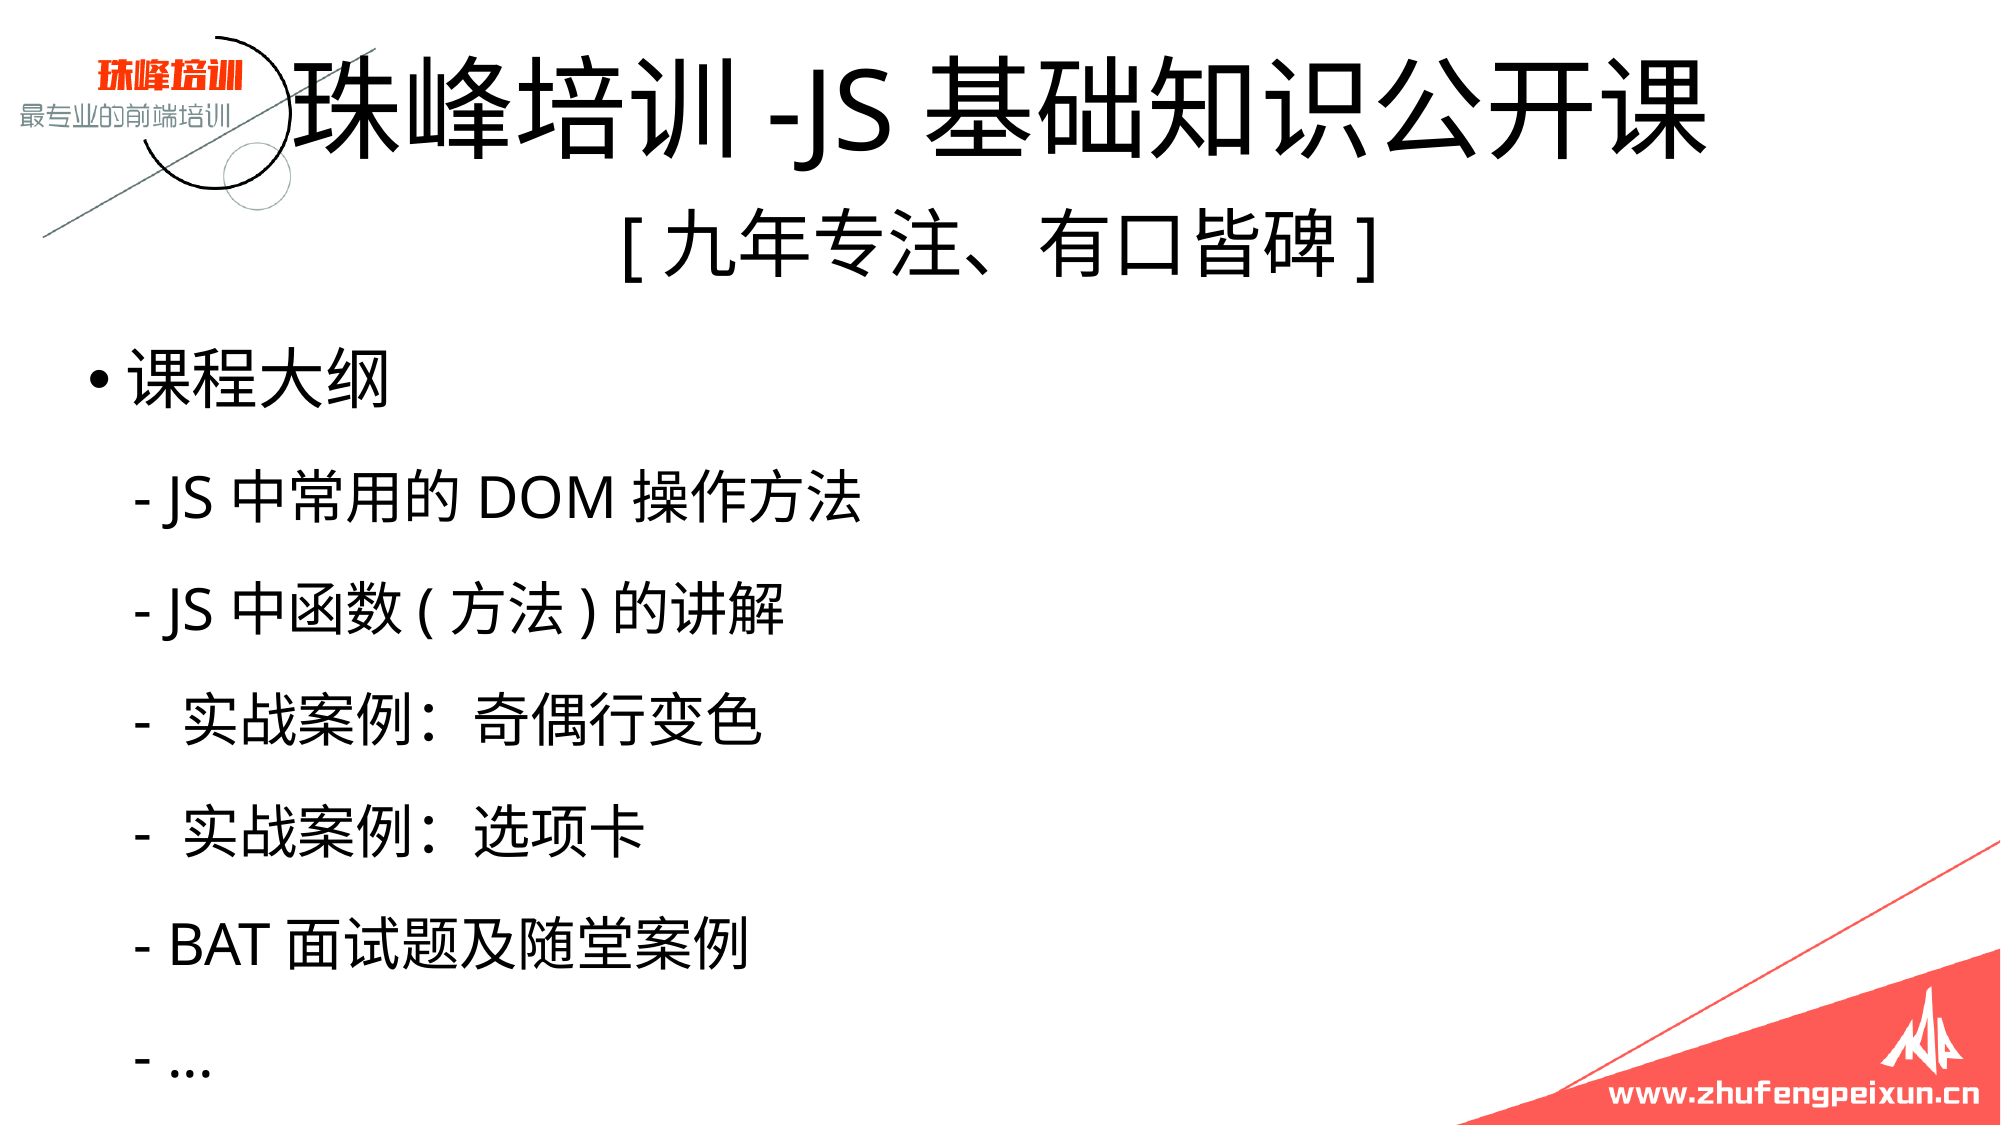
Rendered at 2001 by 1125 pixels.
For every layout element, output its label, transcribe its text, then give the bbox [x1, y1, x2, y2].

picture [18, 36, 376, 238]
list 课程大纲 - JS中常用的DOM操作方法 - JS中函数(方法)的讲解 - 实战案例：奇偶行变色 - 实战案例：选项卡 - BAT面试题及随堂案例 - ... [72, 338, 1863, 1073]
picture [1437, 796, 2001, 1125]
title 珠峰培训-JS基础知识公开课 [137, 46, 1863, 224]
text_box [九年专注、有口皆碑] [604, 188, 1395, 384]
